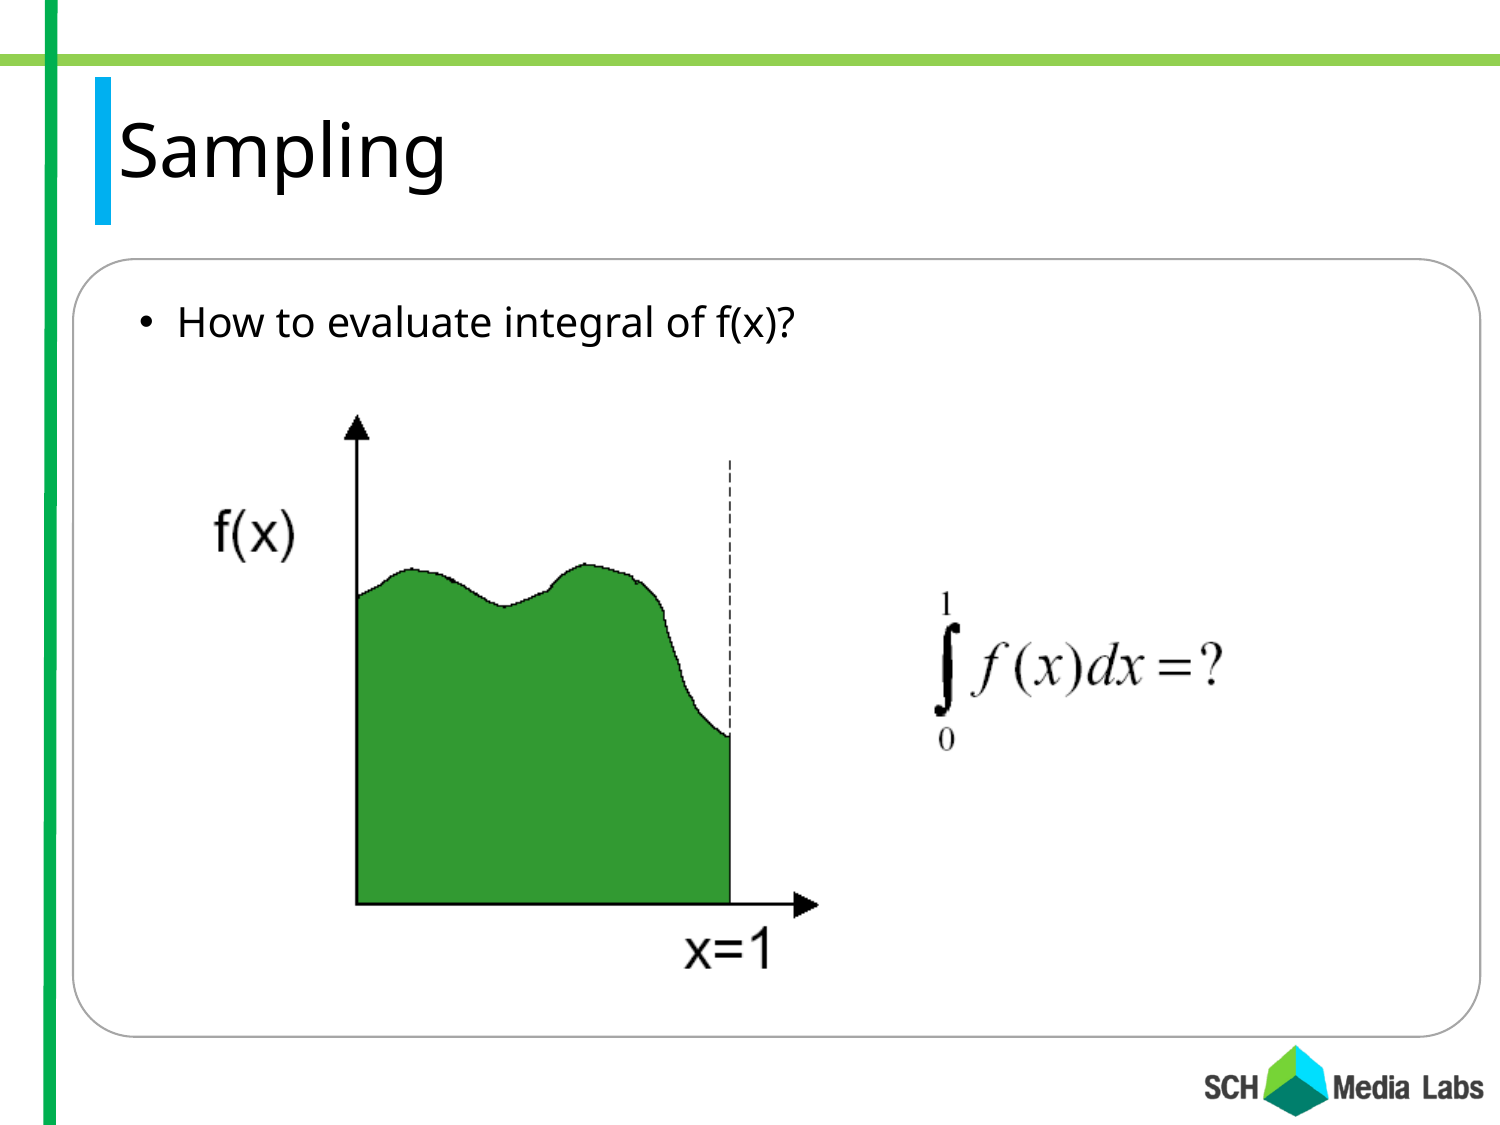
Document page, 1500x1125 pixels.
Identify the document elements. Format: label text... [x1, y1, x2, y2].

text_box How to evaluate integral of f(x)? [124, 293, 1387, 394]
title Sampling [103, 71, 1397, 236]
picture [1186, 1038, 1500, 1125]
picture [192, 393, 830, 991]
picture [914, 578, 1240, 766]
